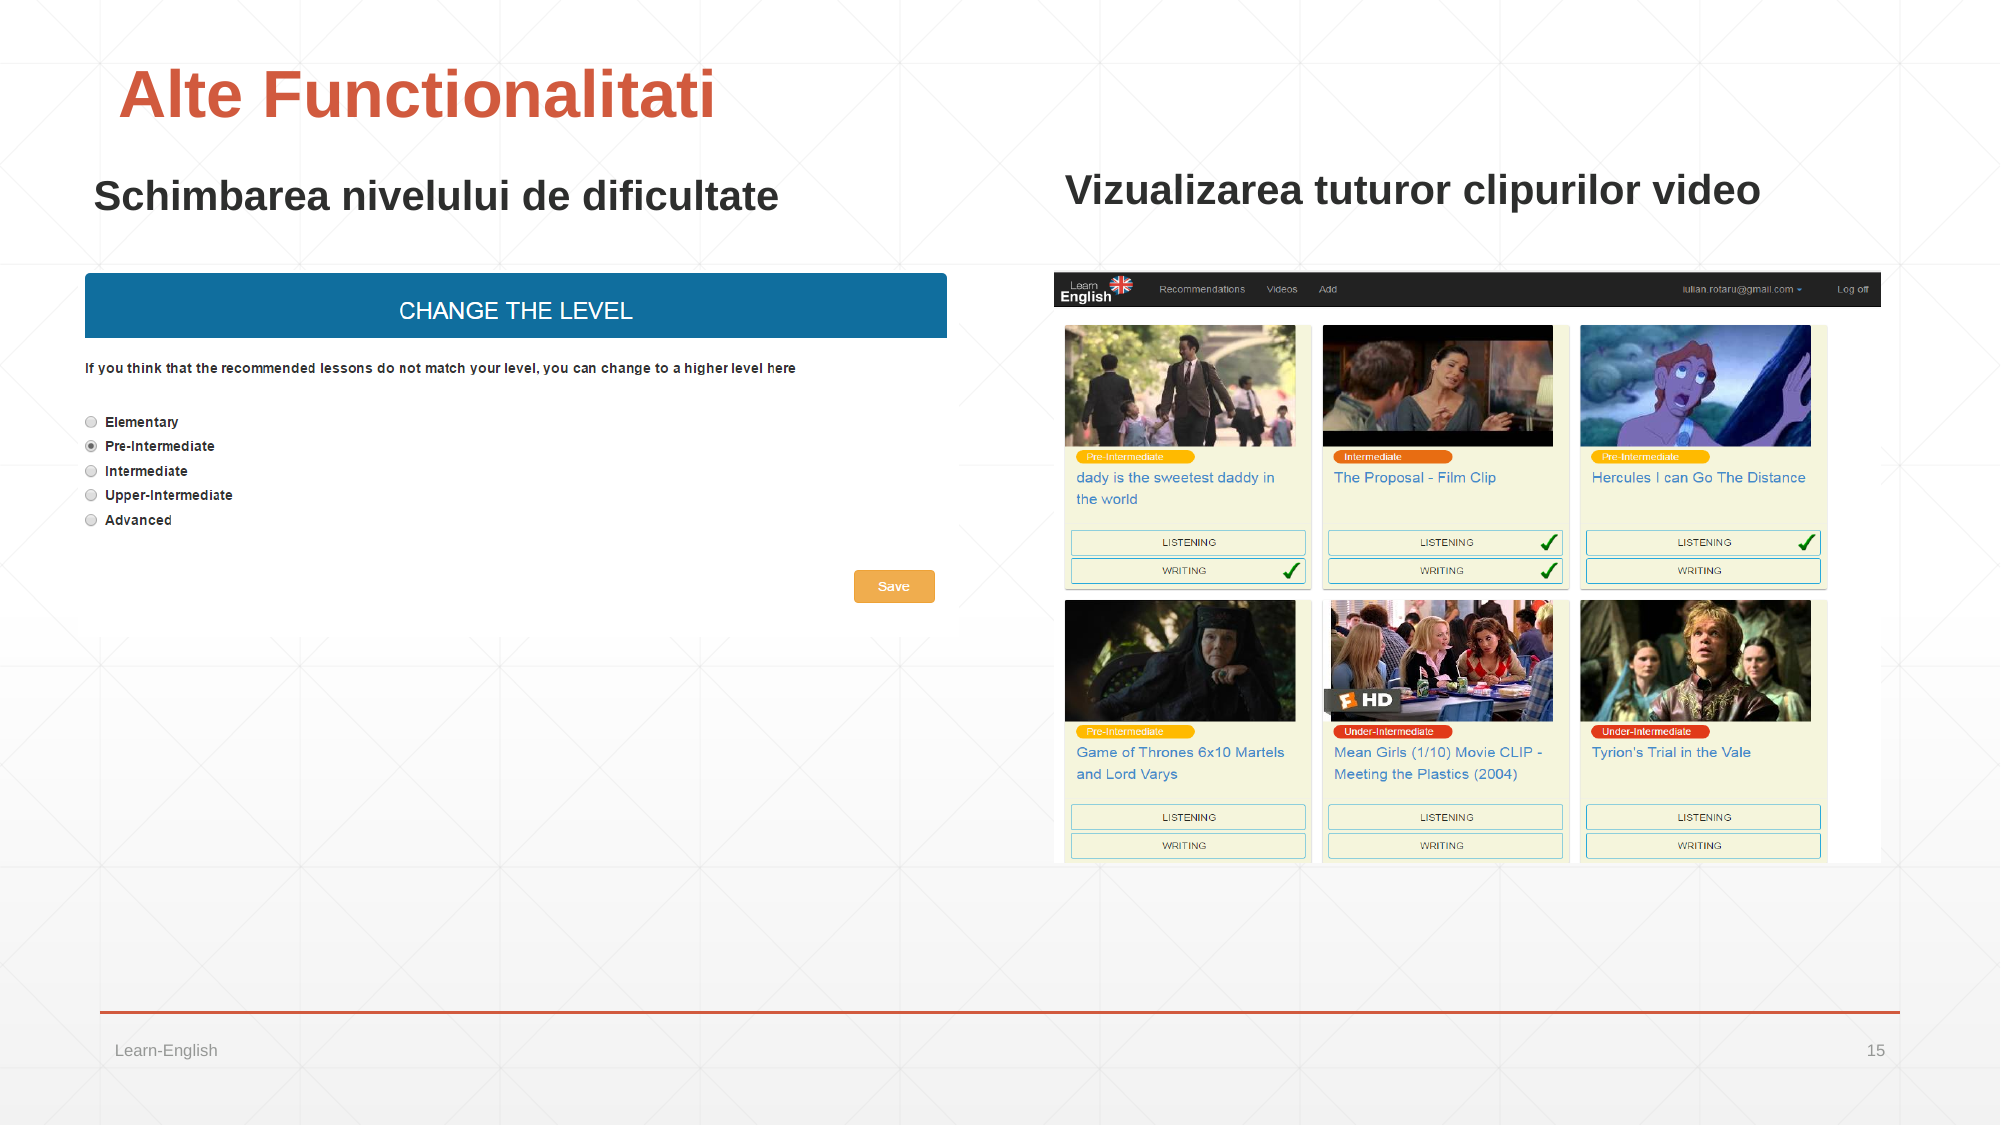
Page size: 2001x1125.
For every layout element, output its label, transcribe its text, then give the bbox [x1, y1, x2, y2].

picture [1054, 270, 1881, 863]
list Vizualizarea tuturor clipurilor video [1049, 161, 1881, 249]
footer Learn-English [99, 1031, 1106, 1069]
picture [78, 270, 959, 637]
list Schimbarea nivelului de dificultate [78, 167, 879, 244]
title Alte Functionalitati [103, 46, 1654, 140]
slide_number 15 [1749, 1031, 1901, 1069]
